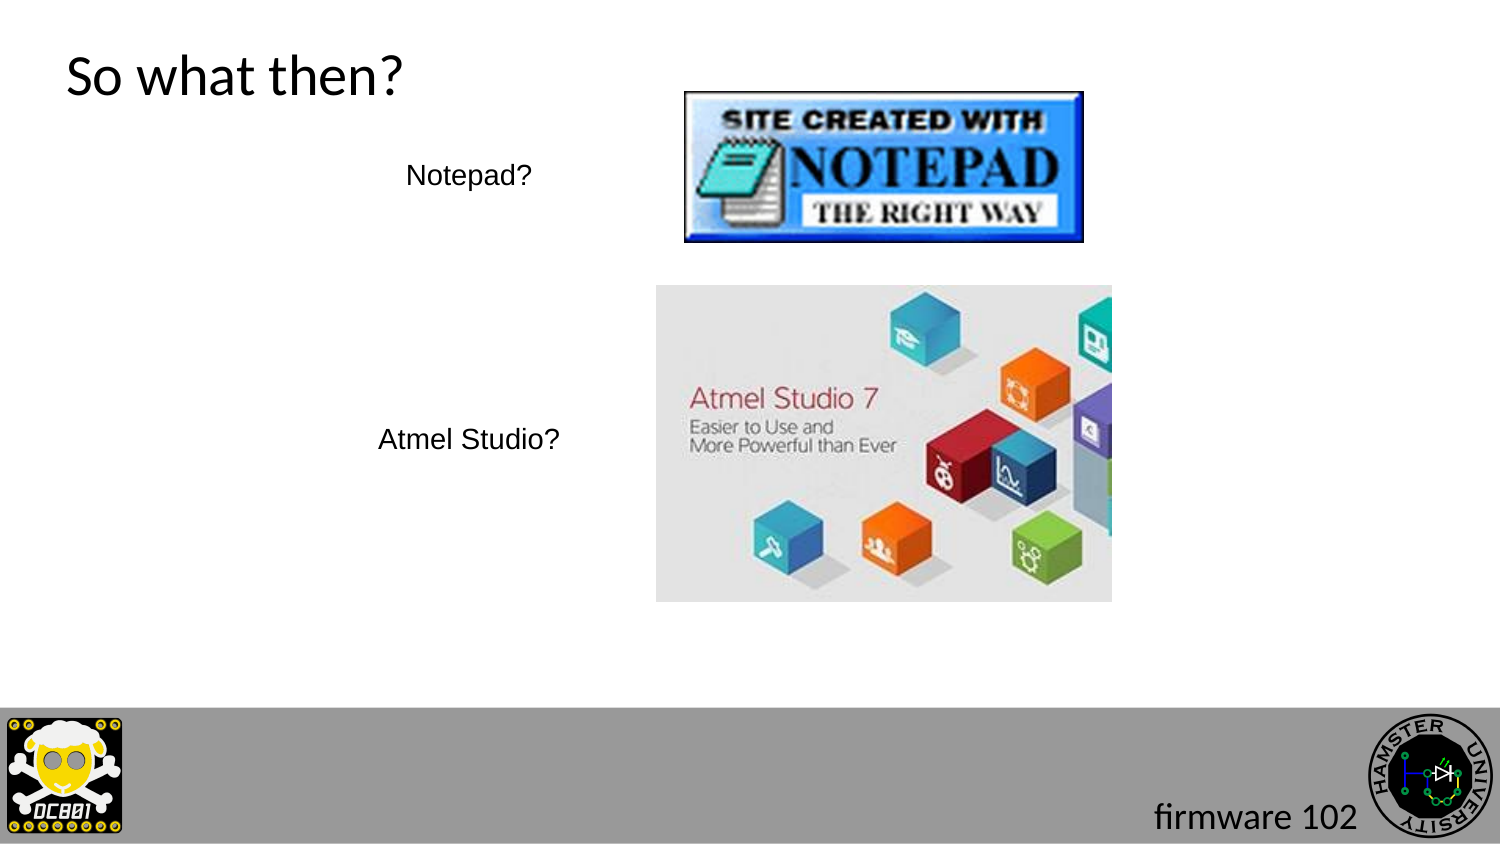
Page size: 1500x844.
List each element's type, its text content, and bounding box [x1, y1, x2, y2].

picture [1362, 707, 1500, 844]
text_box Atmel Studio? [363, 412, 576, 463]
picture [0, 712, 130, 839]
picture [656, 285, 1112, 602]
text_box [0, 707, 1360, 844]
text_box Notepad? [391, 148, 548, 199]
title So what then? [51, 21, 1449, 112]
picture [683, 91, 1085, 243]
text_box firmware 102 [1139, 776, 1357, 830]
